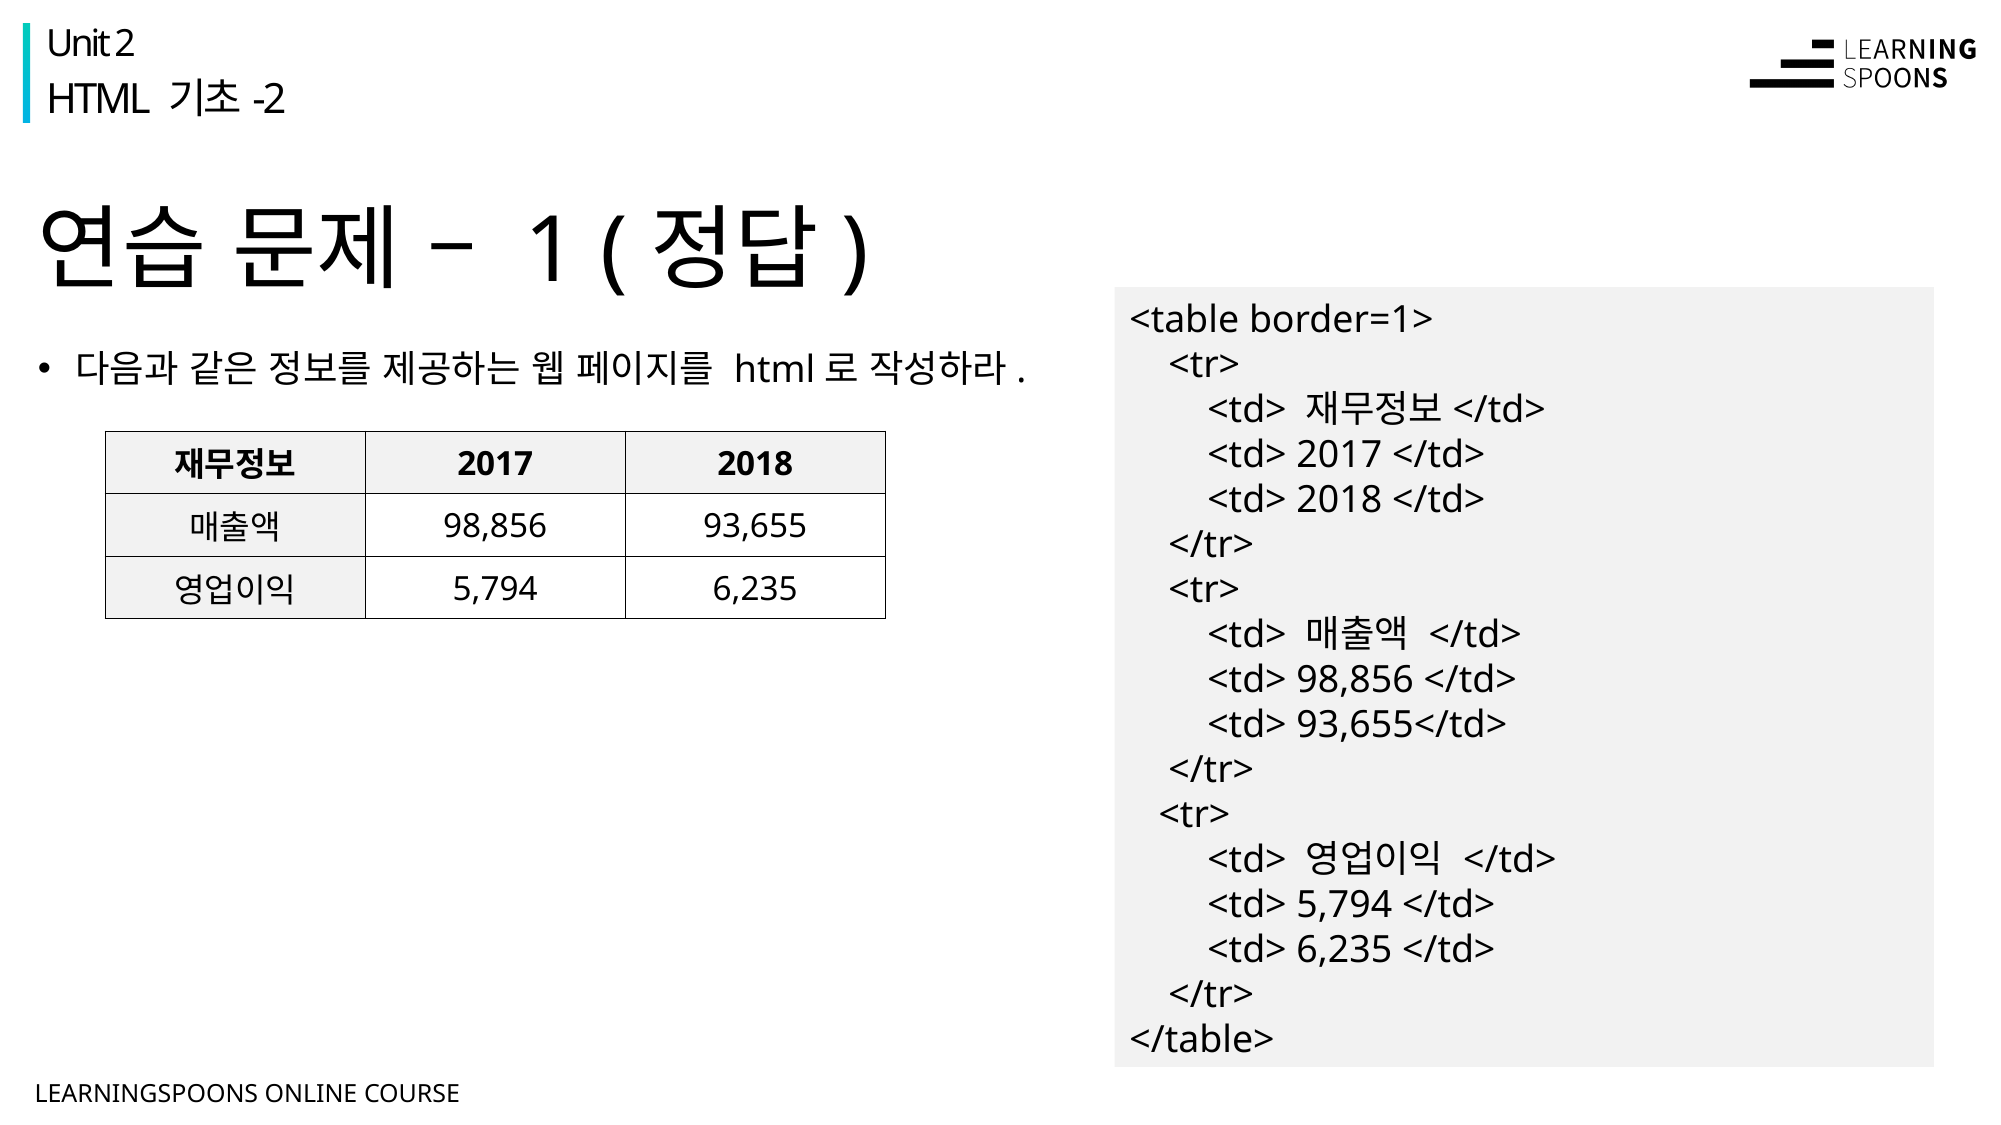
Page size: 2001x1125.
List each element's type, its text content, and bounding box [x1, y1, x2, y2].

table_cell 98,856 [366, 494, 625, 556]
table_cell 매출액 [106, 494, 365, 556]
table_cell 5,794 [366, 557, 625, 618]
picture [1748, 37, 1977, 89]
list HTML 기초-2 [31, 70, 1239, 122]
table_cell 영업이익 [106, 557, 365, 618]
table_cell 6,235 [626, 557, 885, 618]
table_header 2017 [366, 432, 625, 493]
table_header 재무정보 [106, 432, 365, 493]
text_box <table border=1> <tr> <td> 재무정보</td> <td> 2017 </td> <td> 2018 </td> </tr> <tr> <td> 매출액 </td> <td> 98,856 </td> <td> 93,655</td> </tr> <tr> <td> 영업이익 </td> <td> 5,794 </td> <td> 6,235 </td> </tr> </table> [1114, 287, 1934, 1067]
title 연습 문제 – 1 (정답) [22, 187, 1748, 316]
table_cell 93,655 [626, 494, 885, 556]
list 다음과 같은 정보를 제공하는 웹 페이지를 html로 작성하라. [22, 337, 1114, 409]
list Unit 2 [31, 16, 1239, 68]
table_header 2018 [626, 432, 885, 493]
